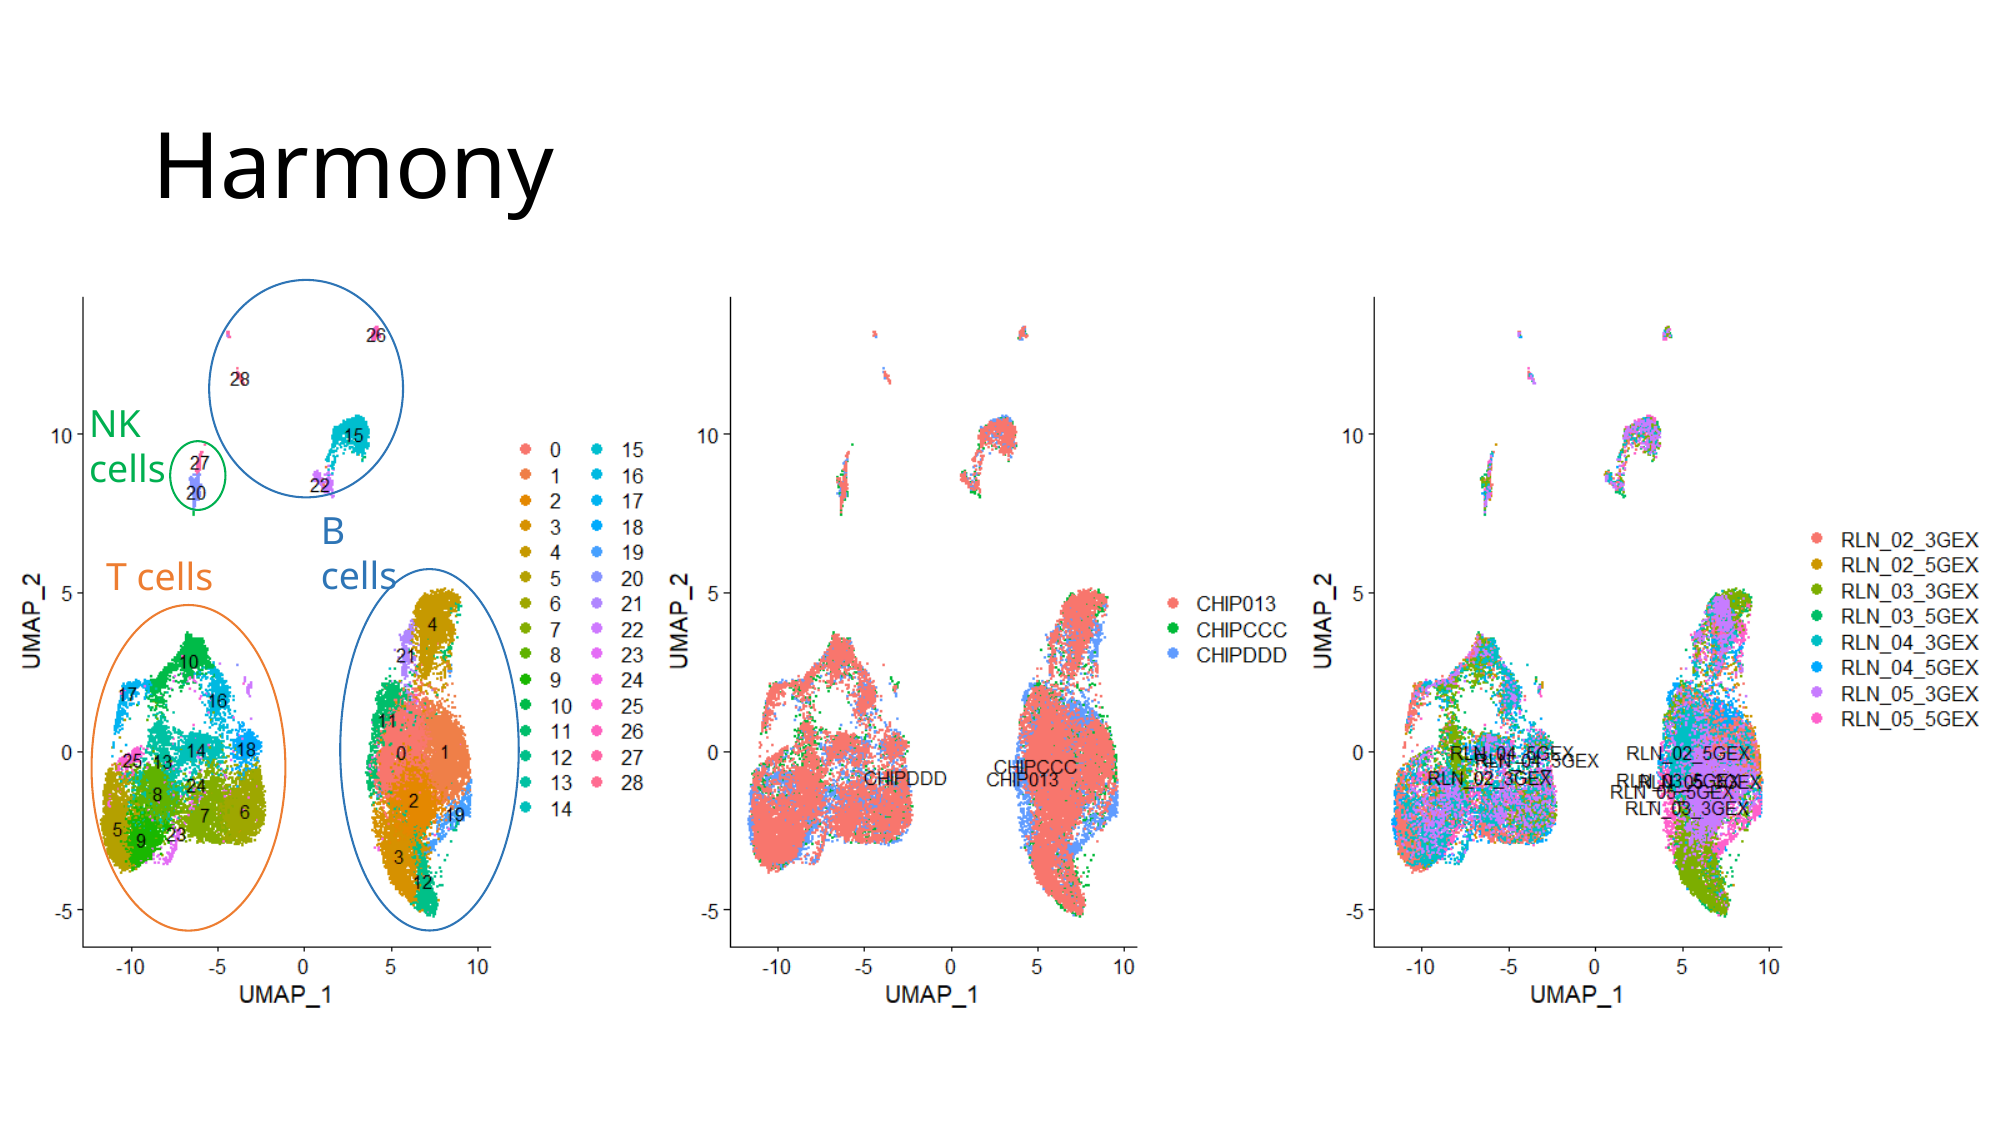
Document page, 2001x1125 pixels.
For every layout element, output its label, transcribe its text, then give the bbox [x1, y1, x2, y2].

picture [0, 277, 2000, 1028]
title Harmony [137, 59, 1863, 277]
